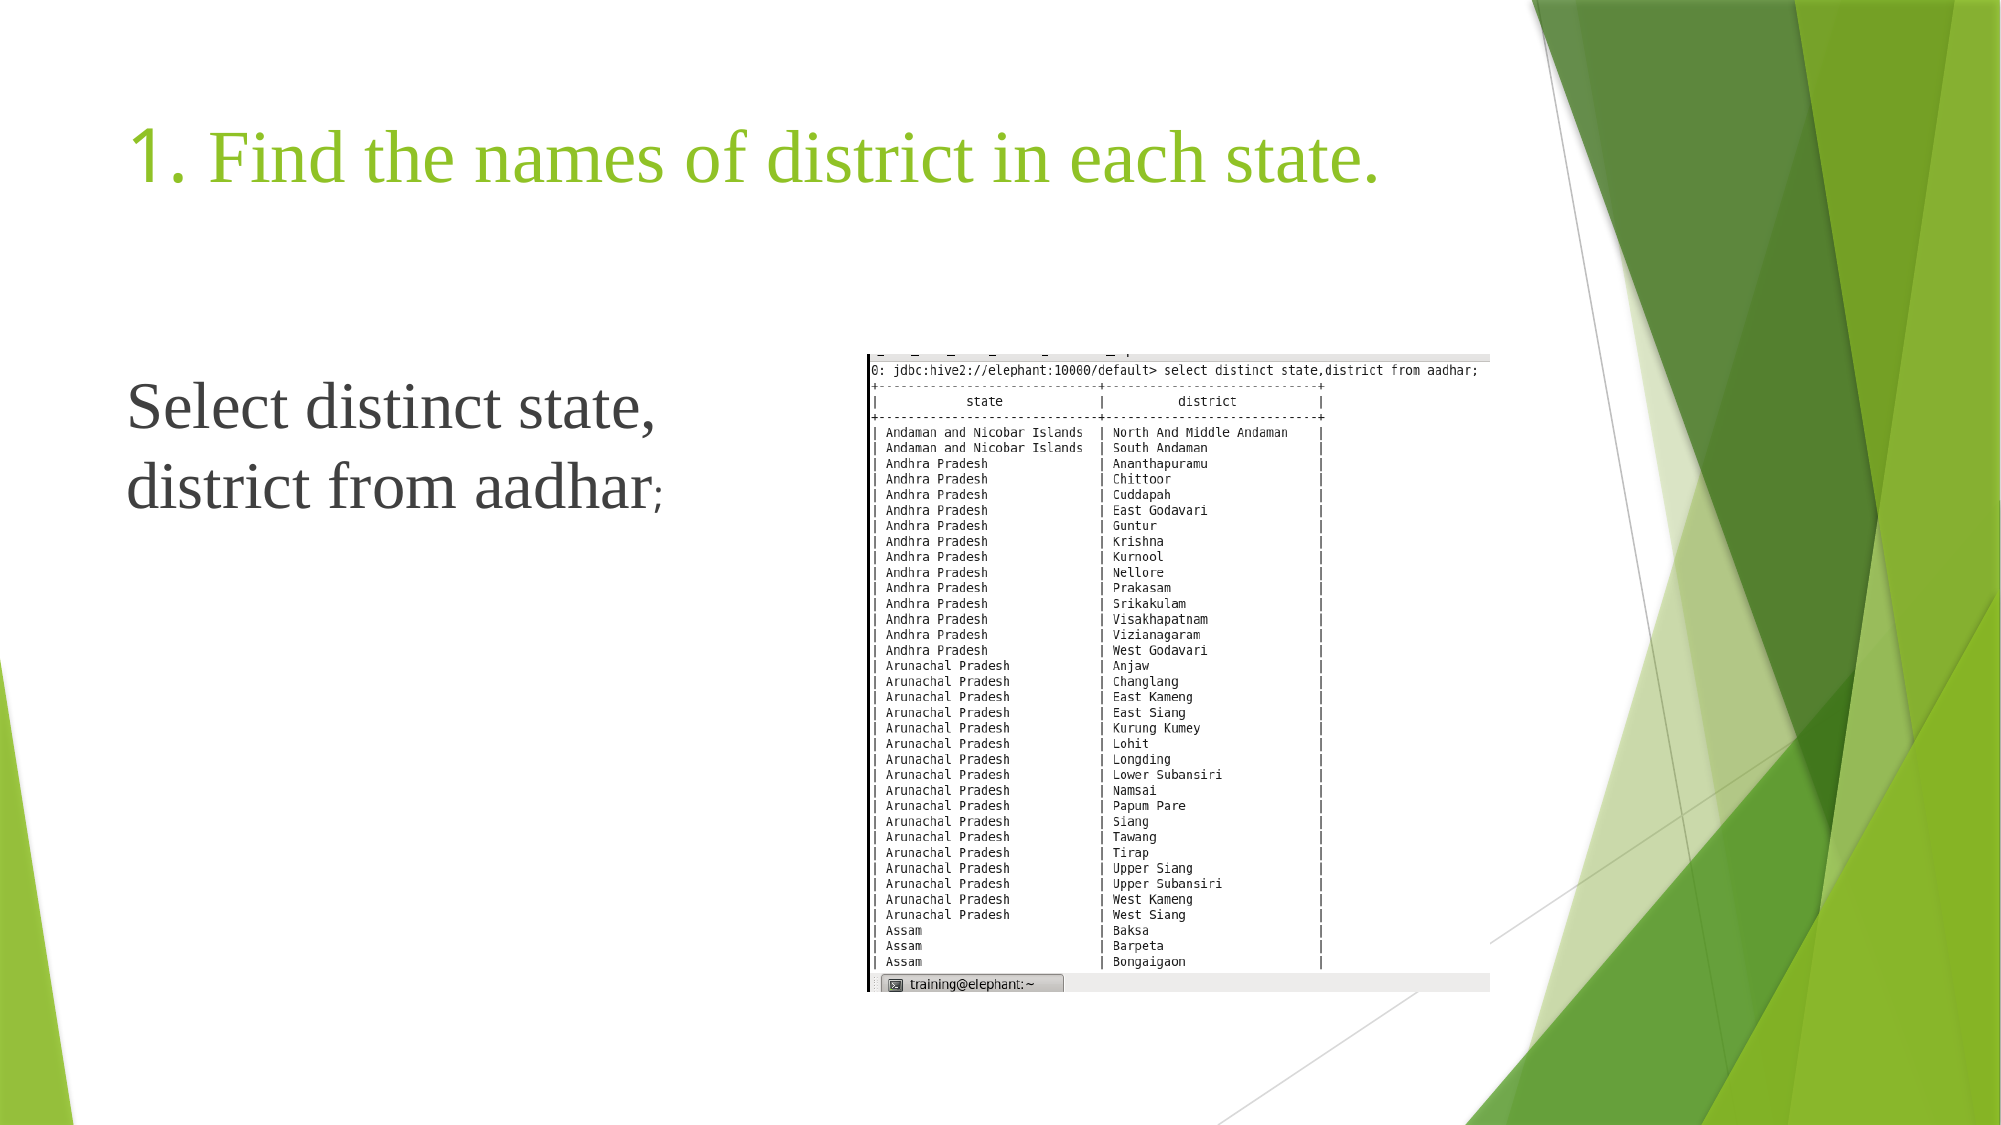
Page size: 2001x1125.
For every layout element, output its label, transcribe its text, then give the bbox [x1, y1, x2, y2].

list Select distinct state, district from aadhar; [111, 354, 798, 992]
title 1. Find the names of district in each state. [111, 99, 1522, 317]
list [866, 353, 1490, 992]
